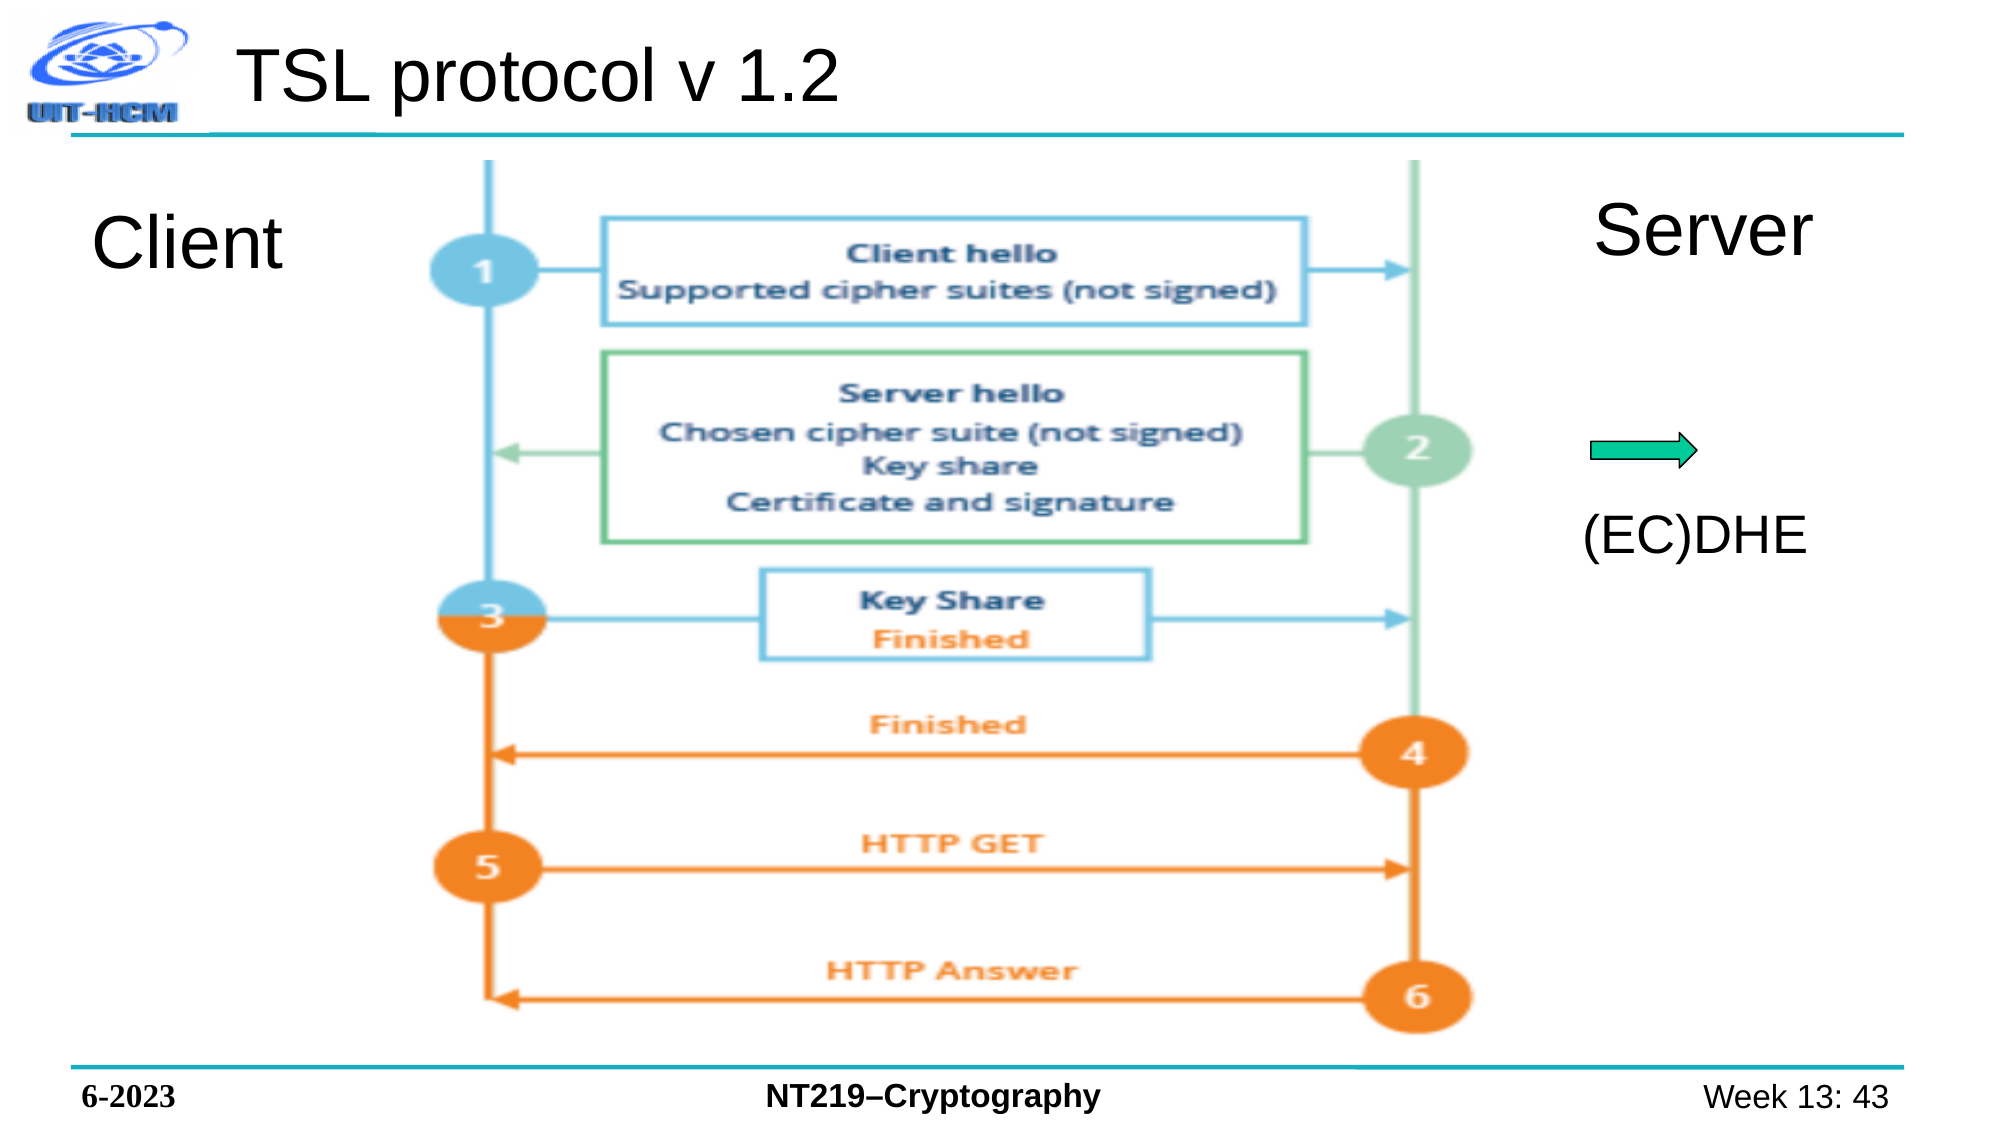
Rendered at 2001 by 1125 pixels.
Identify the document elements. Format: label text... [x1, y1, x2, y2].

text_box Server [1578, 160, 1864, 292]
picture [372, 160, 1556, 1056]
title TSL protocol v 1.2 [220, 6, 1698, 138]
text_box Client [76, 173, 362, 305]
picture [7, 9, 209, 133]
text_box (EC)DHE [1567, 466, 1852, 598]
text_box [1590, 432, 1698, 466]
